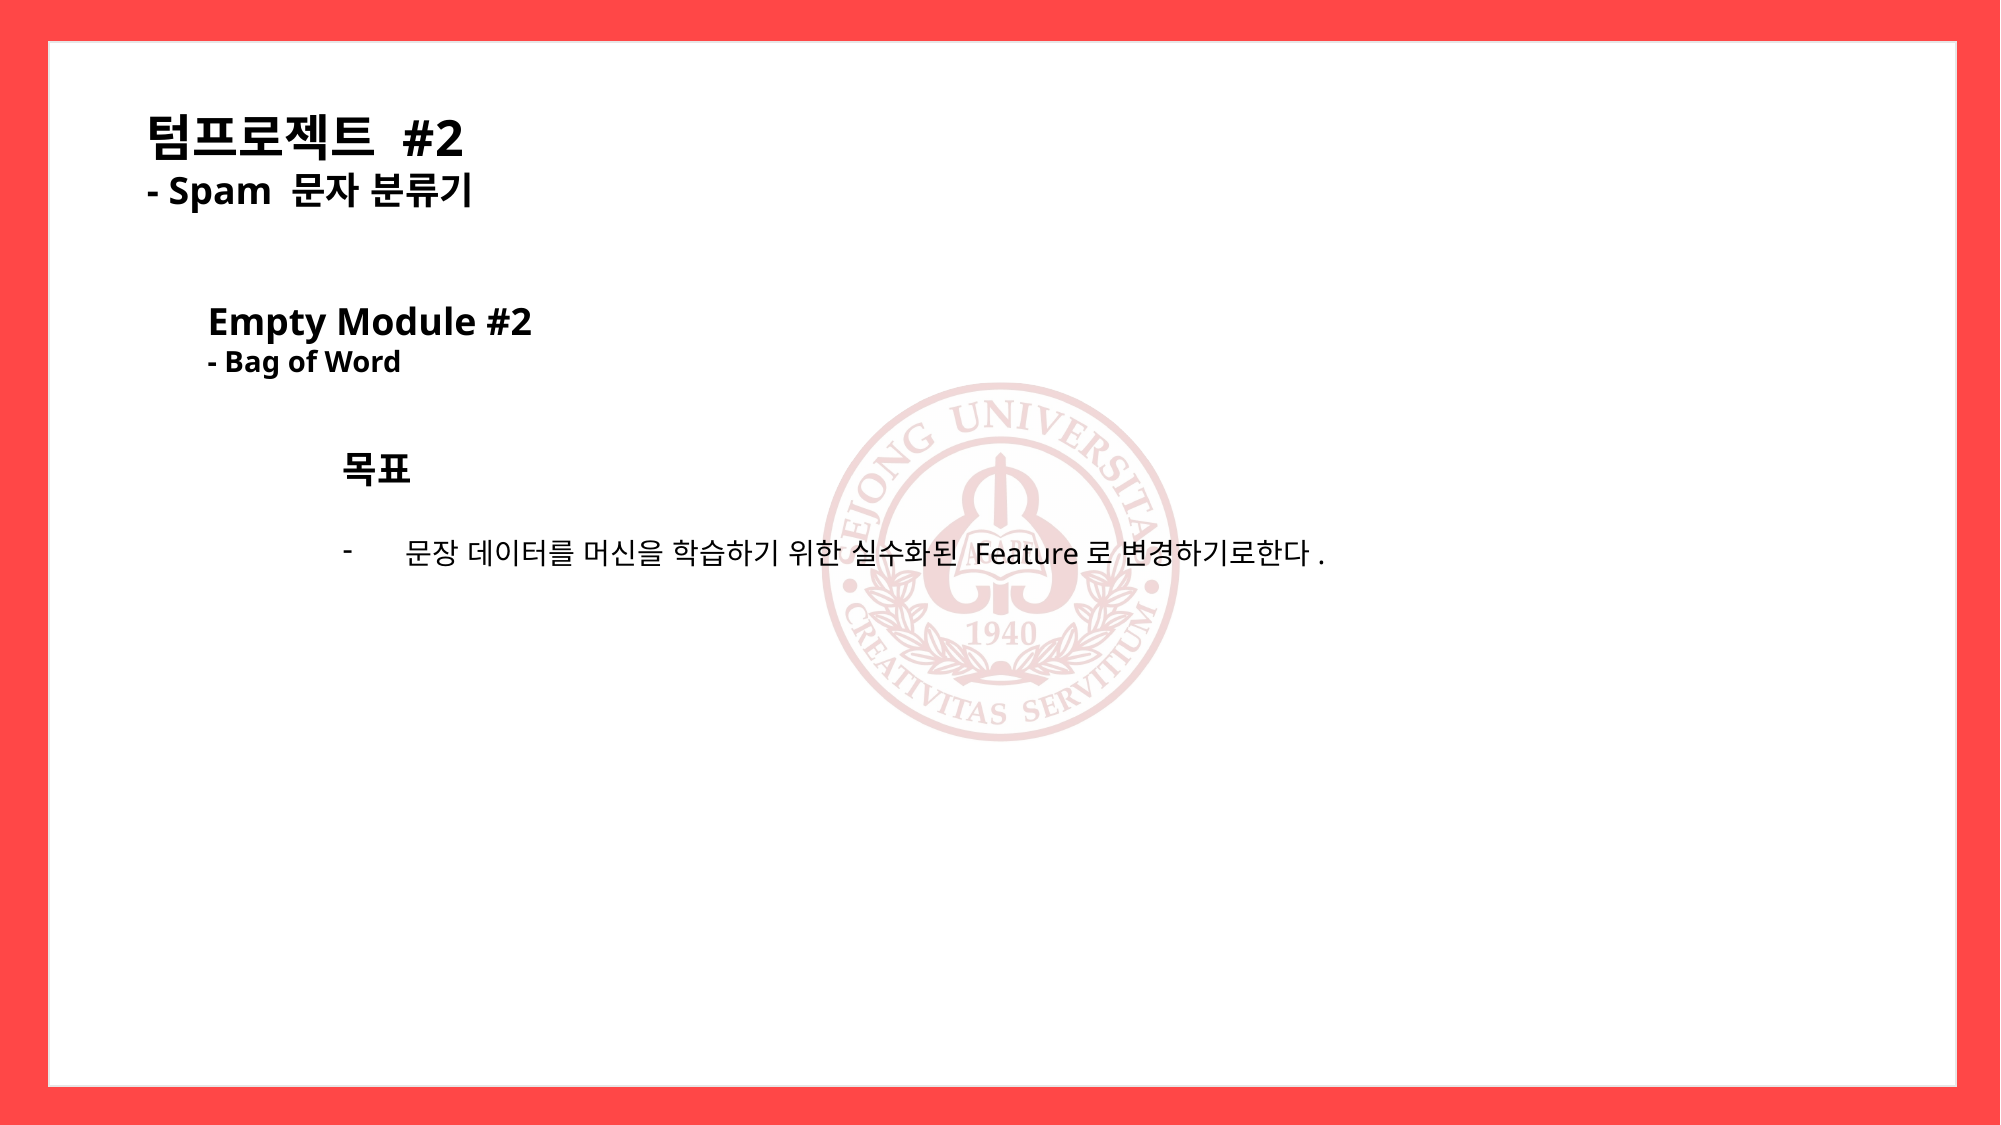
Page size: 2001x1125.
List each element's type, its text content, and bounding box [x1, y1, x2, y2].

text_box [815, 578, 1185, 747]
text_box Empty Module #2 - Bag of Word [192, 290, 1537, 386]
text_box 텀프로젝트 #2 - Spam 문자 분류기 [132, 99, 1295, 220]
text_box 목표 문장 데이터를 머신을 학습하기 위한 실수화된 Feature로 변경하기로한다. [328, 438, 1672, 578]
text_box [815, 386, 1185, 438]
text_box [48, 41, 1957, 1087]
